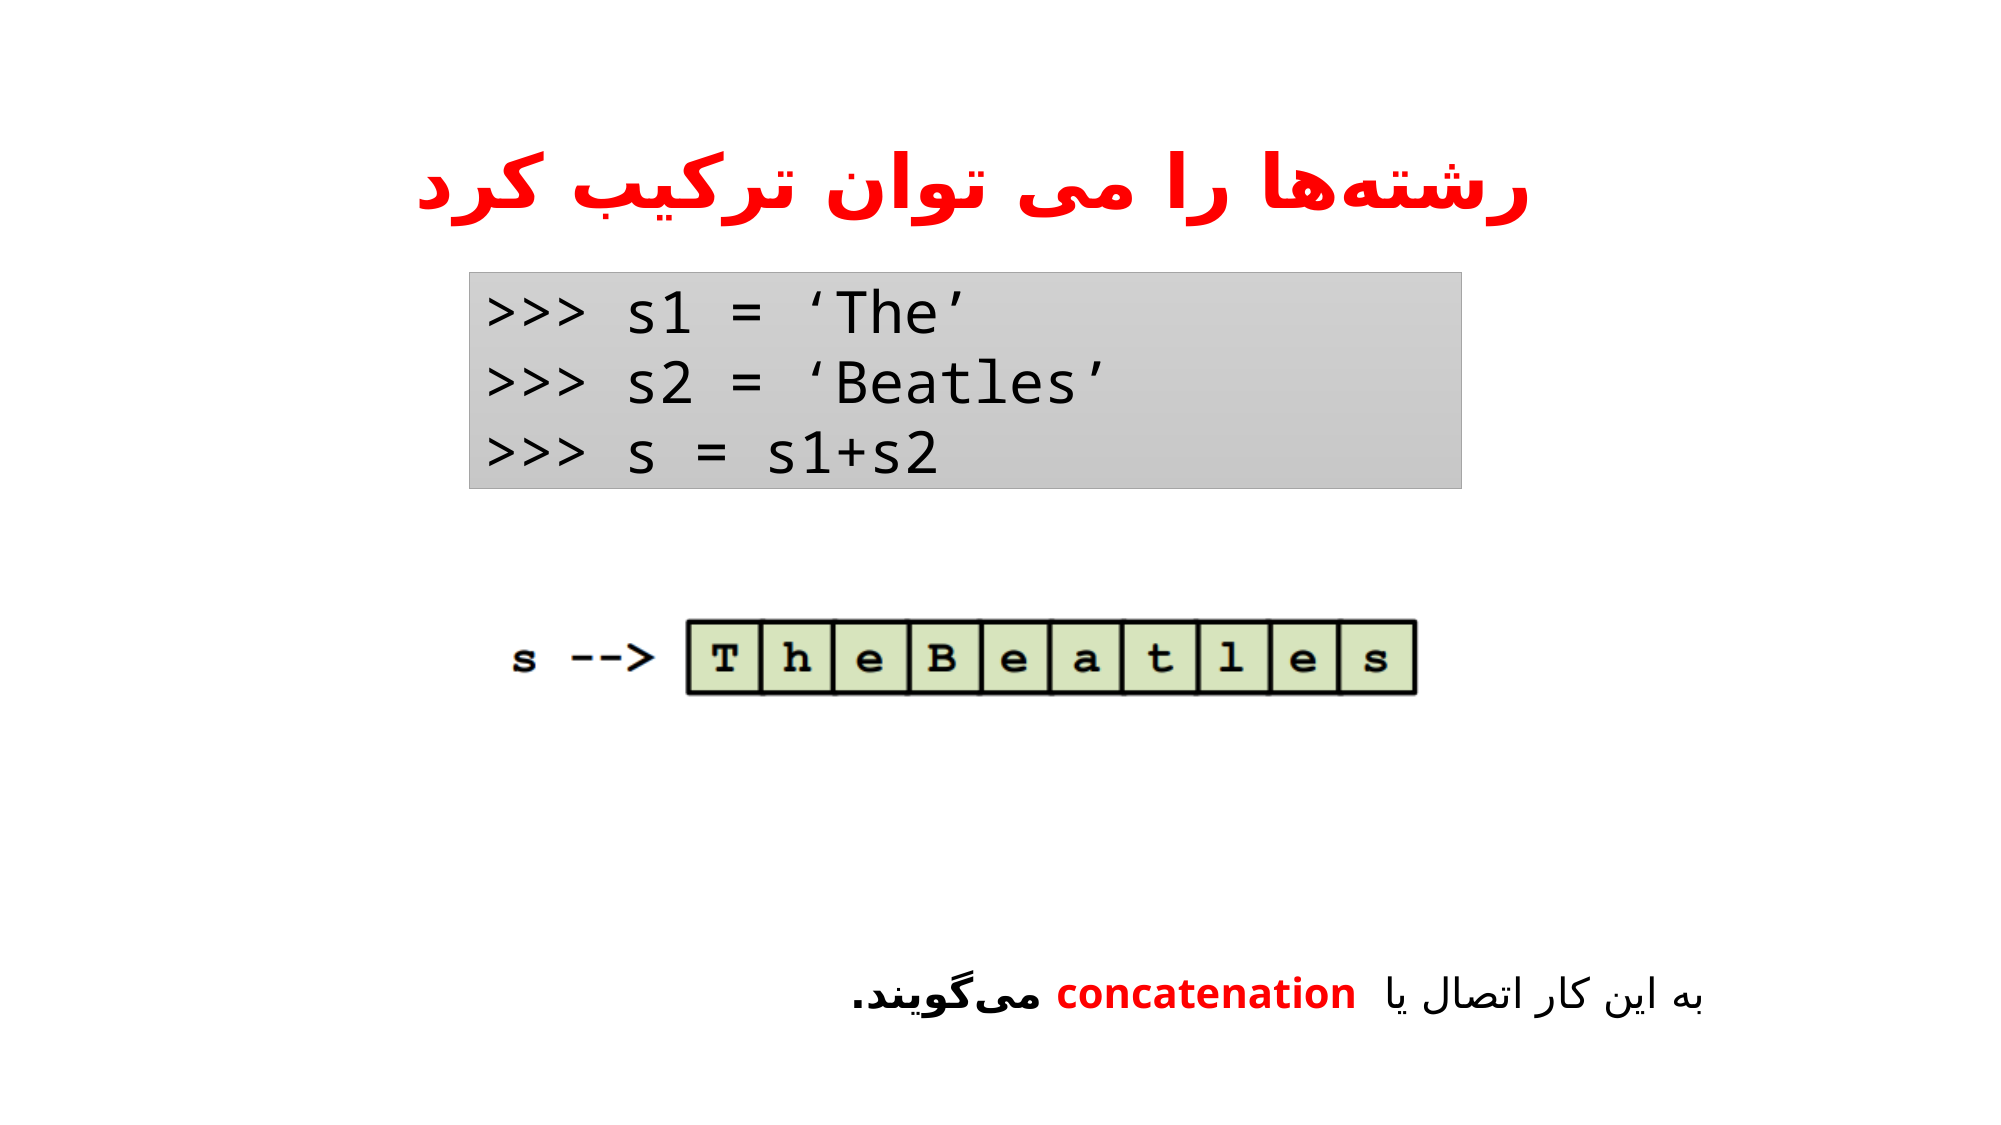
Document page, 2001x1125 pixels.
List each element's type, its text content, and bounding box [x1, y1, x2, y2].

text_box به این کار اتصال یا concatenation می‌گویند. [296, 852, 1721, 1025]
text_box >>> s1 = ‘The’ >>> s2 = ‘Beatles’ >>> s = s1+s2 [469, 272, 1462, 489]
title رشته‌ها را می توان ترکیب کرد [344, 120, 1605, 233]
picture [469, 556, 1458, 753]
